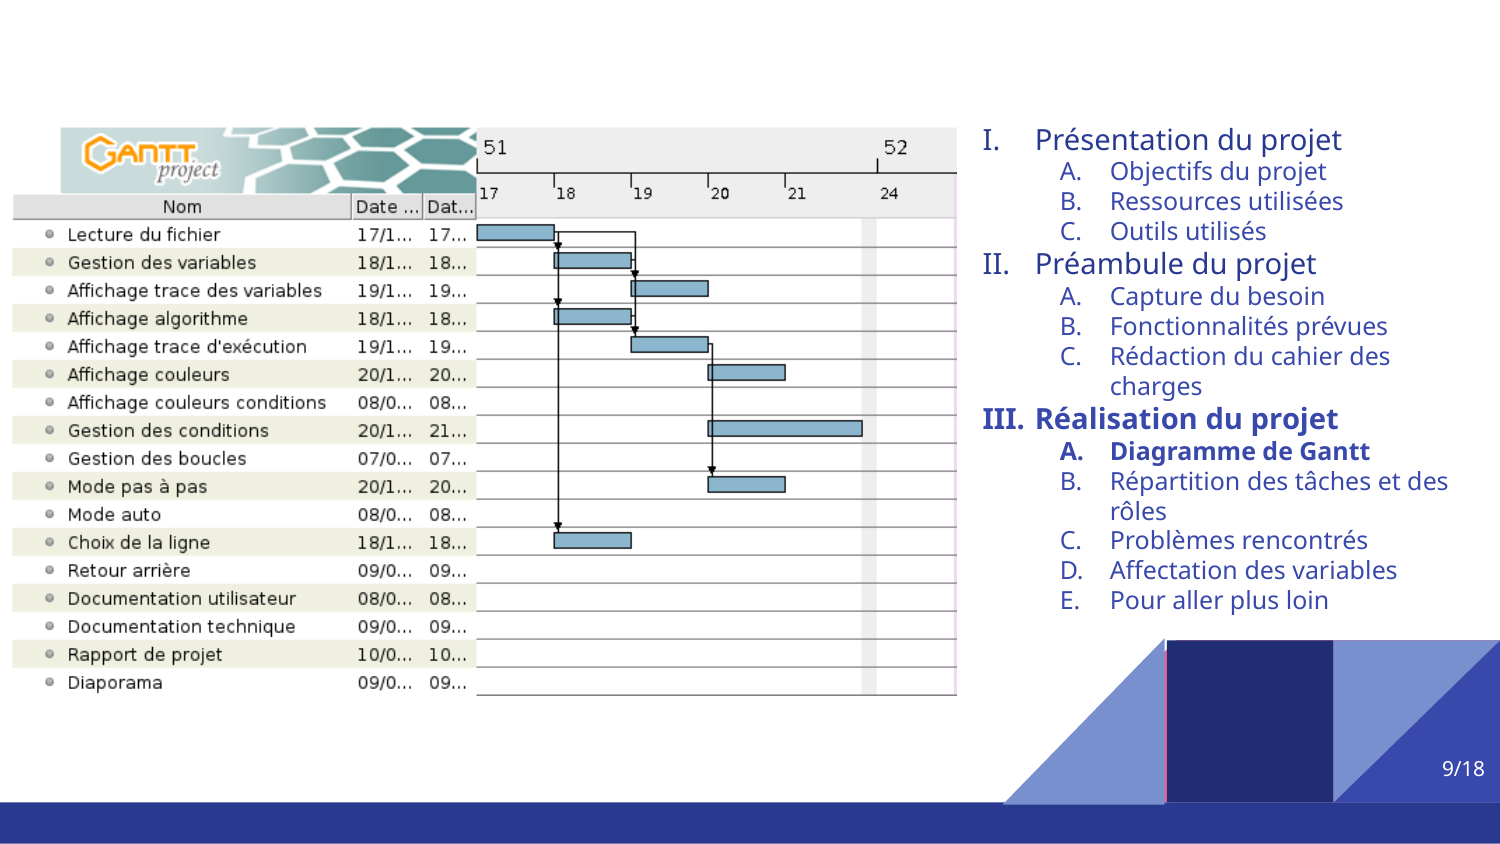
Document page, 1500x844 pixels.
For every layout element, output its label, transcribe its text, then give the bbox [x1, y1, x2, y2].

list Présentation du projet Objectifs du projet Ressources utilisées Outils utilisés Préambule du projet Capture du besoin Fonctionnalités prévues Rédaction du cahier des charges Réalisation du projet Diagramme de Gantt Répartition des tâches et des rôles Problèmes rencontrés Affectation des variables Pour aller plus loin [962, 105, 1500, 617]
slide_number ‹#›/18 [1410, 737, 1500, 803]
picture [11, 61, 958, 697]
